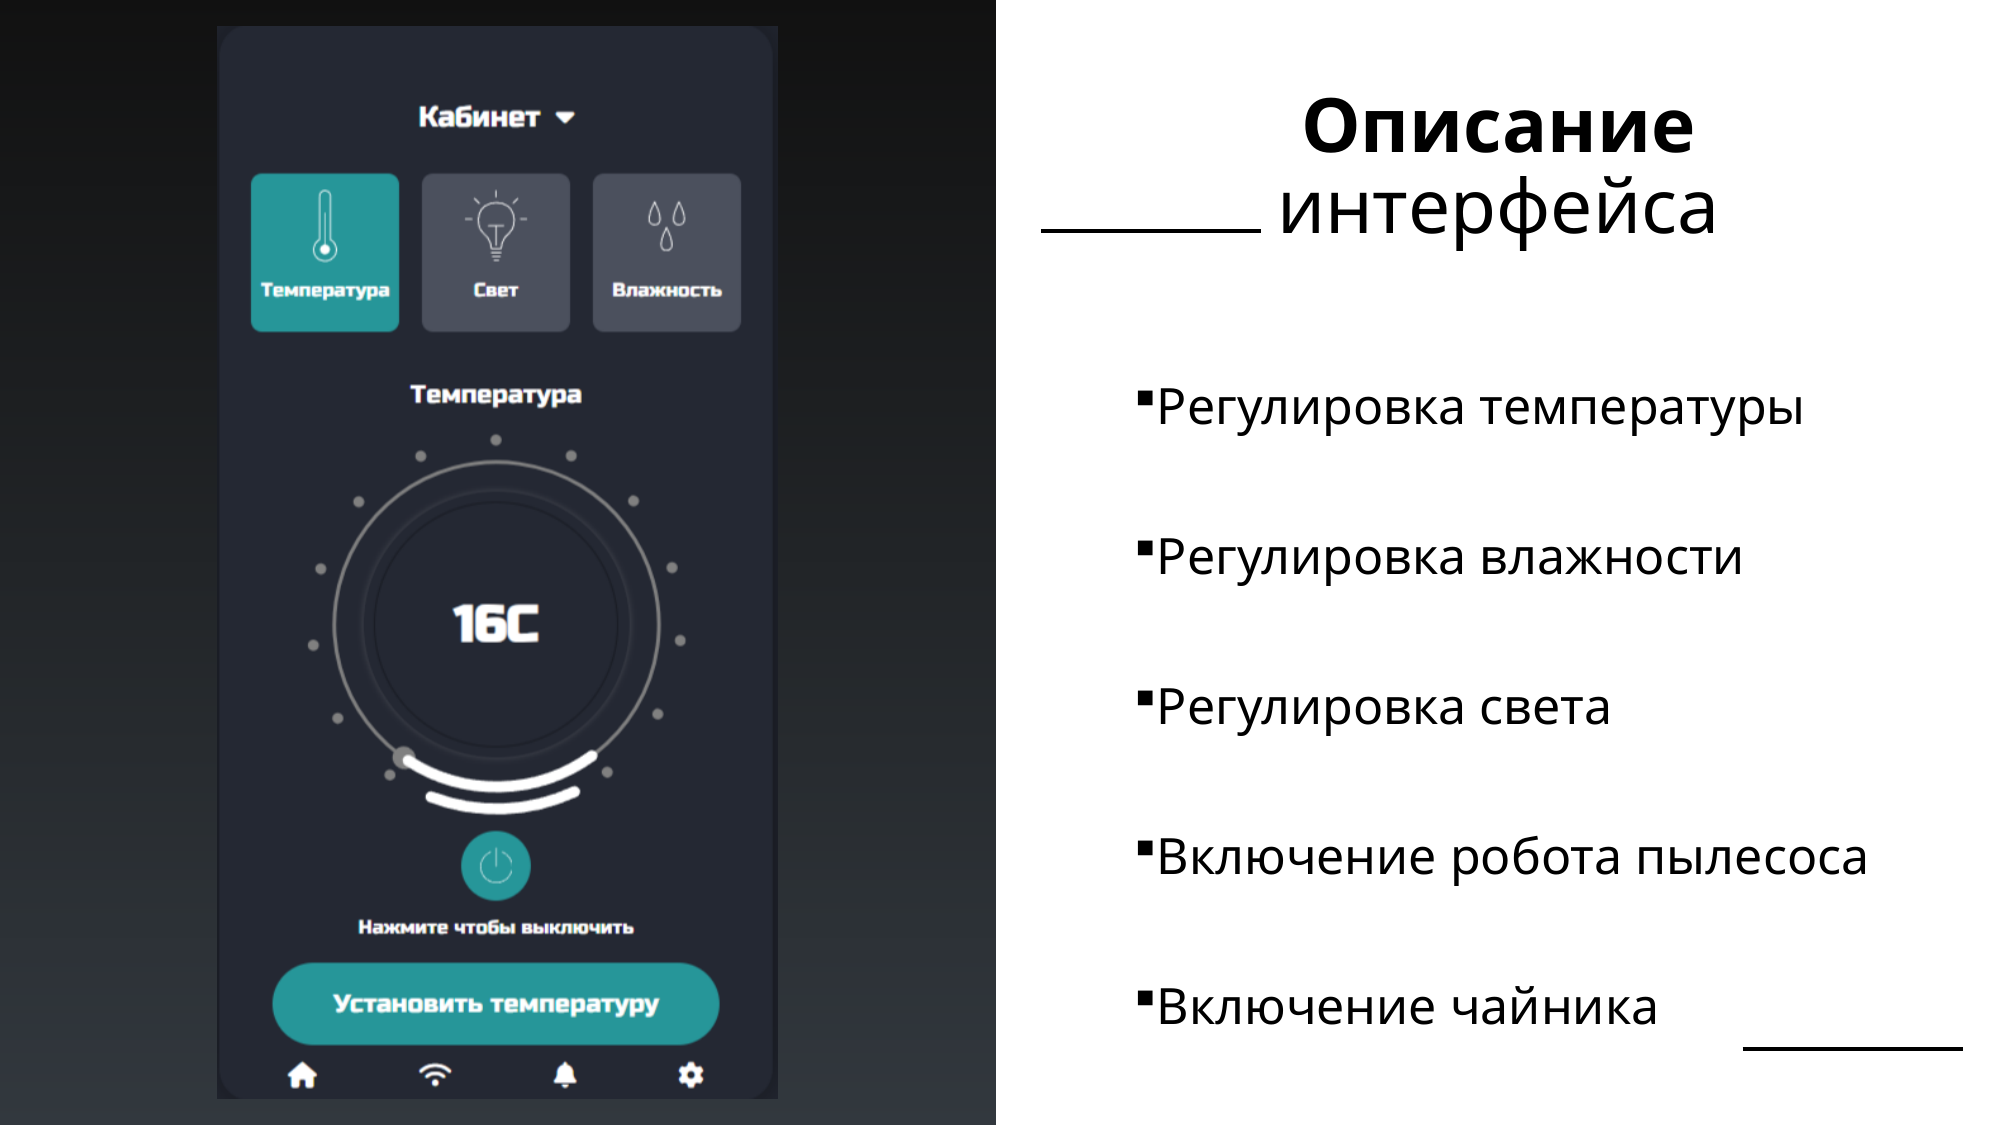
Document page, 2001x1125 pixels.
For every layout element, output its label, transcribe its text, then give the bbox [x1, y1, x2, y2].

title Описание интерфейса [1134, 59, 1863, 277]
text_box Регулировка температуры Регулировка влажности Регулировка света Включение робота пылесоса Включение чайника [1119, 277, 1932, 1042]
text_box [0, 0, 995, 1125]
text_box Мобильное приложение предназначено для обеспечения максимальной эффективности работы пользователей Удобство Более быстрая навигация и доступность [995, 0, 2000, 1125]
picture [217, 26, 778, 1099]
